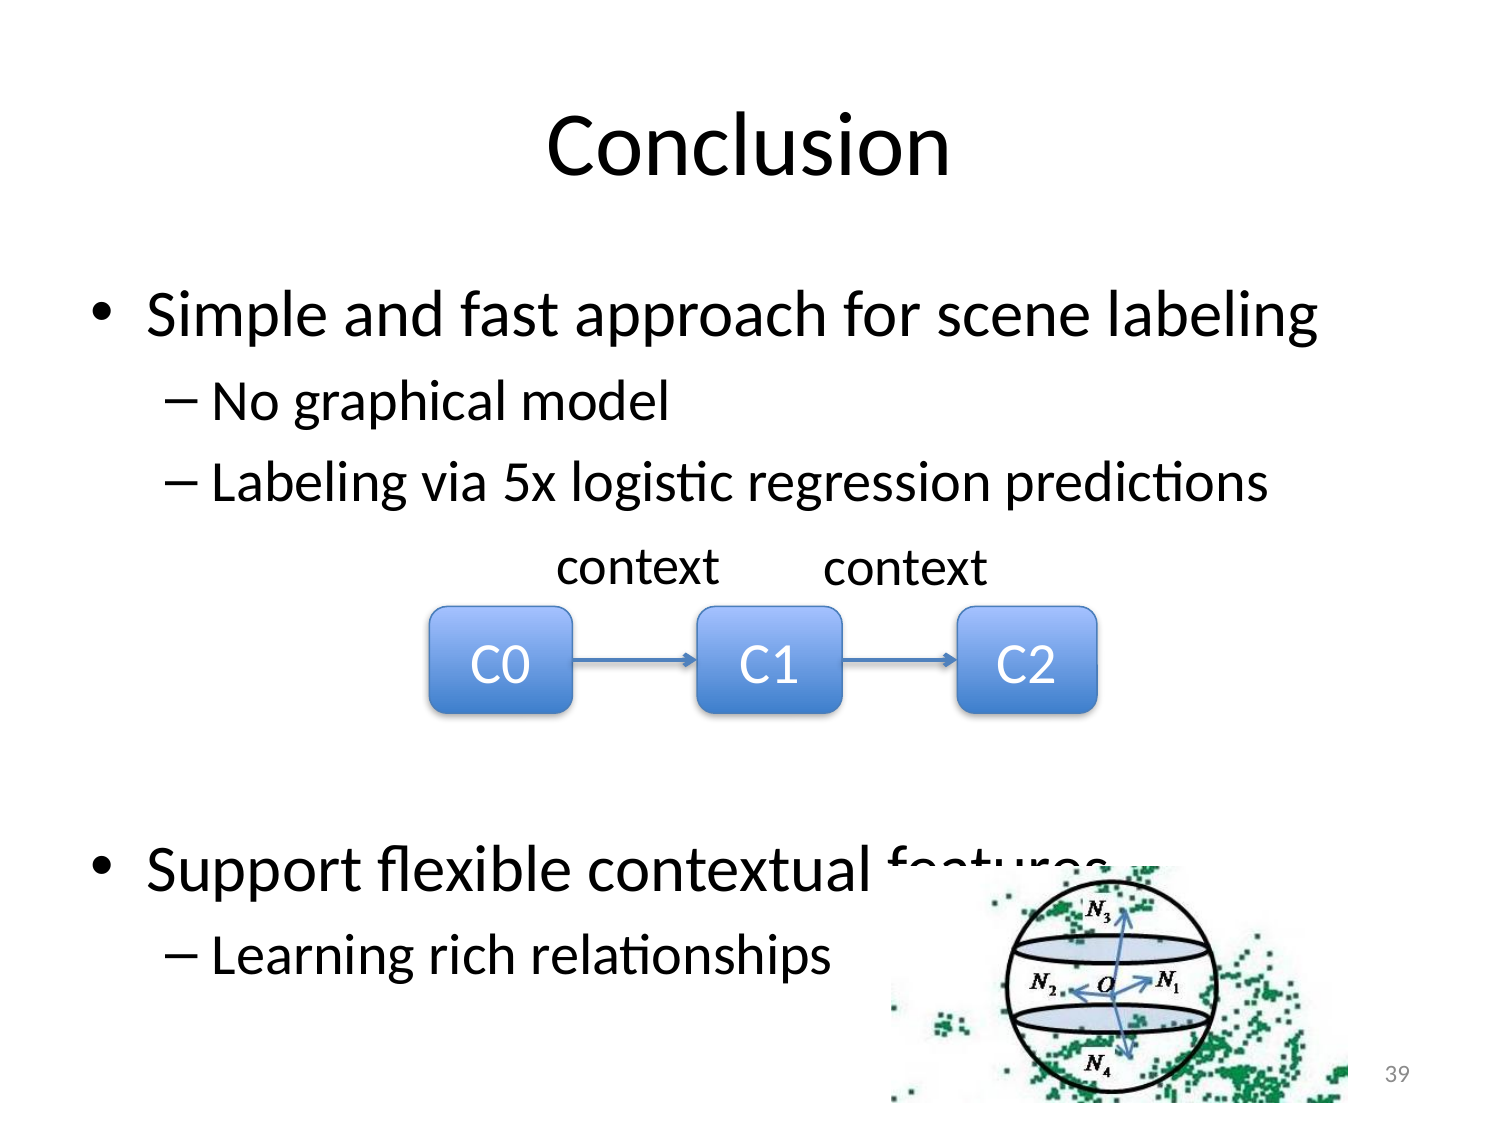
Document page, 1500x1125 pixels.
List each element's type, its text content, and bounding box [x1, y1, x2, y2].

slide_number 39 [1352, 1042, 1425, 1103]
title Conclusion [75, 45, 1425, 233]
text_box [429, 522, 1098, 714]
list Simple and fast approach for scene labeling No graphical model Labeling via 5x logistic regression predictions Support flexible contextual features Learning rich relationships [75, 262, 1500, 1005]
picture [891, 866, 1348, 1103]
